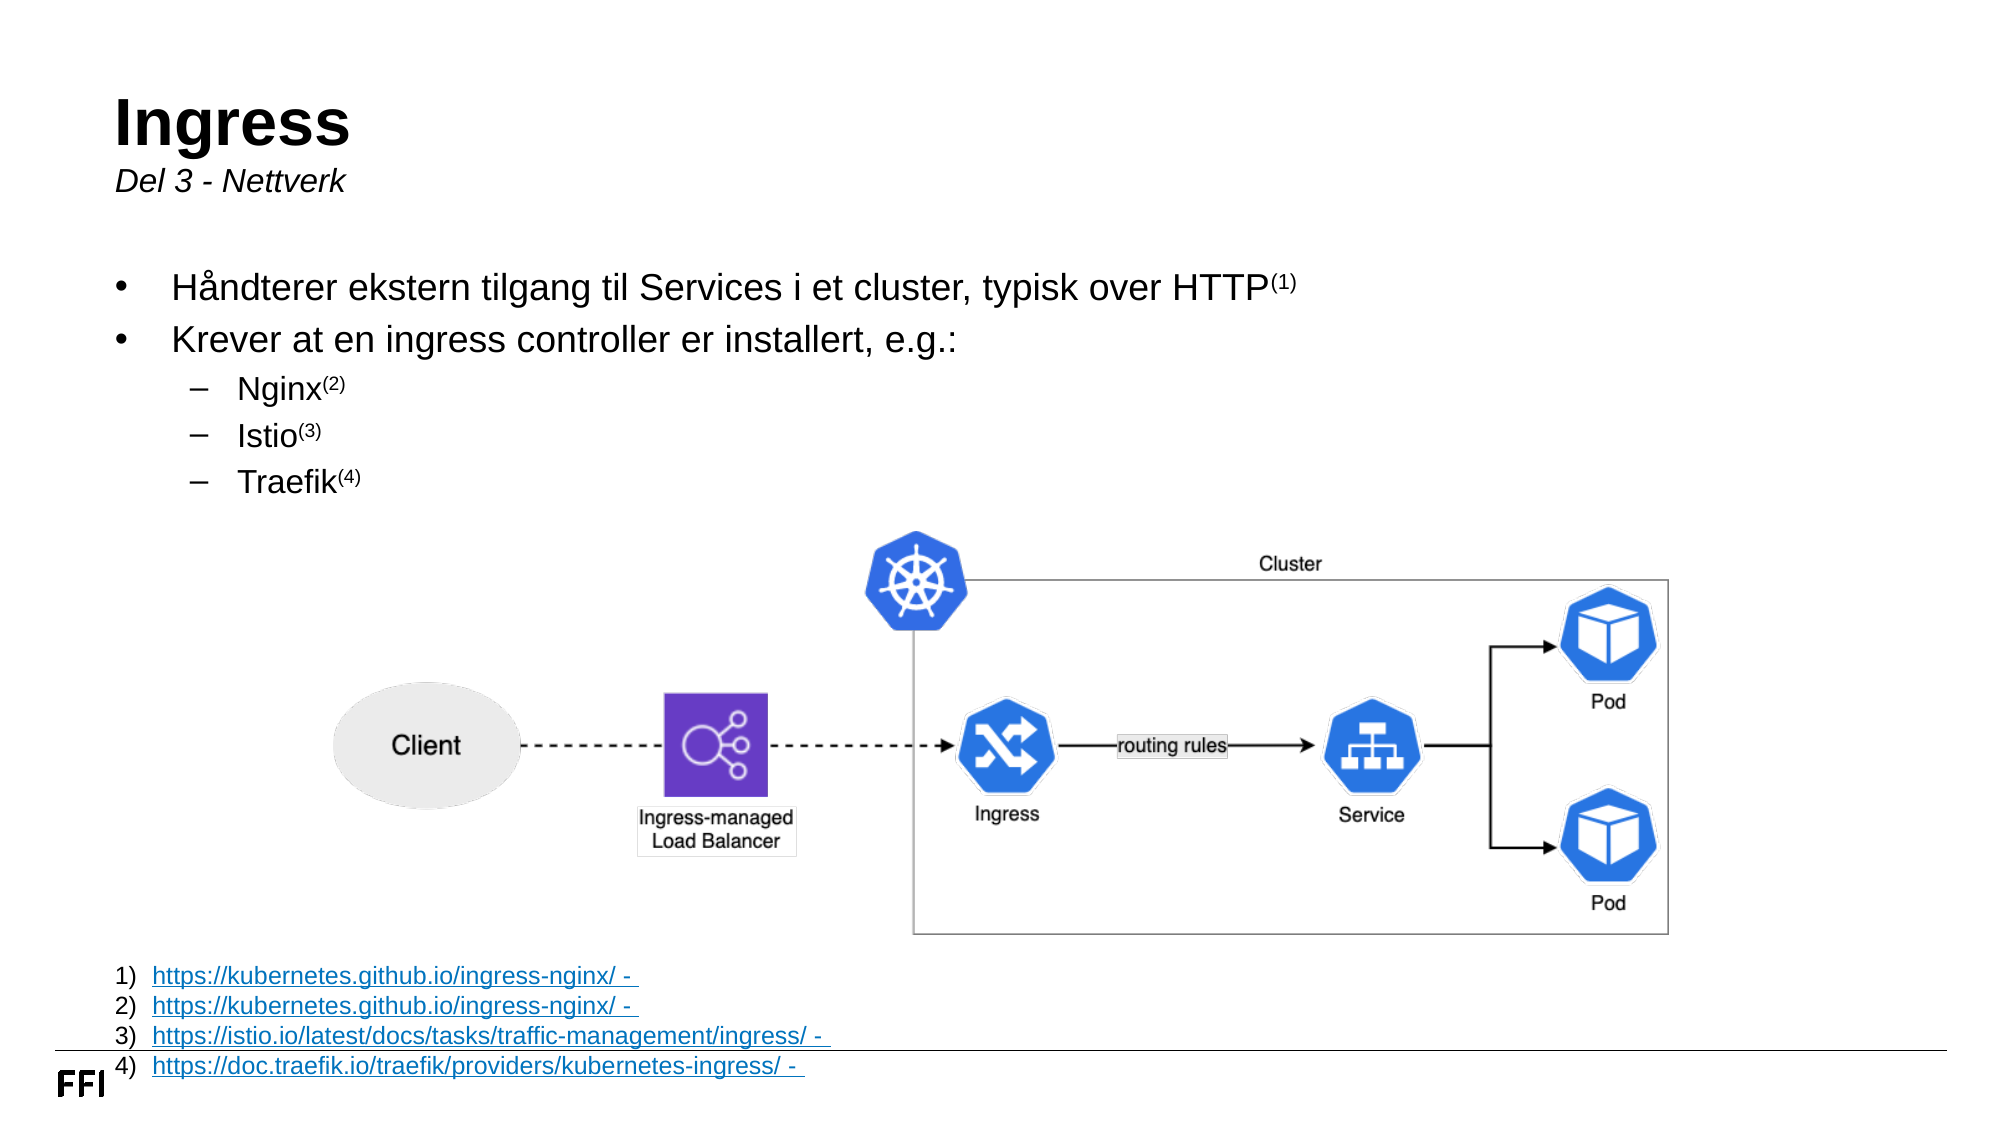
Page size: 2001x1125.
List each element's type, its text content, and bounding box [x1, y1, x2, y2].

title Ingress Del 3 - Nettverk [100, 45, 1902, 233]
picture [333, 530, 1669, 935]
list Håndterer ekstern tilgang til Services i et cluster, typisk over HTTP(1) Krever at en ingress controller er installert, e.g.: Nginx(2) Istio(3) Traefik(4) [100, 255, 1902, 563]
picture [58, 1070, 104, 1097]
text_box https://kubernetes.github.io/ingress-nginx/ - https://kubernetes.github.io/ingress-nginx/ - https://istio.io/latest/docs/tasks/traffic-management/ingress/ - https://doc.traefik.io/traefik/providers/kubernetes-ingress/ - [100, 952, 1902, 1087]
